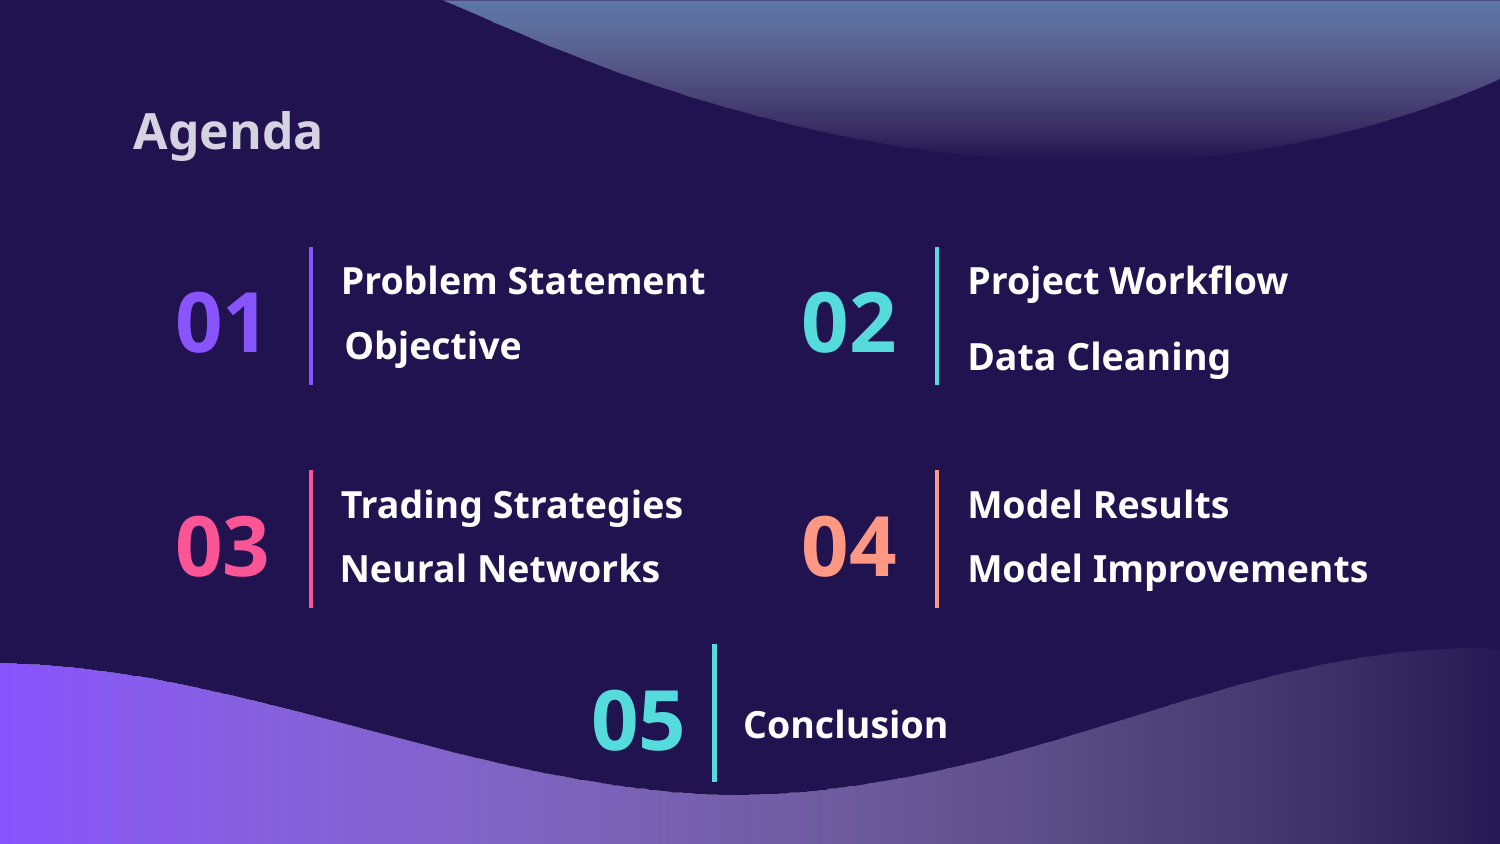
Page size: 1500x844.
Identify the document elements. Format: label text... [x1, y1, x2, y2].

text_box [308, 246, 313, 385]
text_box Data Cleaning [952, 311, 1367, 367]
subtitle Project Workflow [952, 235, 1367, 292]
title 01 [133, 246, 286, 385]
text_box 05 [549, 644, 702, 783]
text_box [935, 470, 940, 609]
title 02 [760, 246, 912, 385]
text_box [308, 470, 313, 609]
text_box Conclusion [728, 679, 1143, 735]
subtitle Trading Strategies [325, 459, 740, 515]
title Agenda [118, 88, 1382, 171]
text_box [712, 644, 717, 783]
text_box Objective [329, 300, 744, 356]
title 03 [133, 469, 286, 608]
text_box [935, 246, 940, 385]
subtitle Model Results [952, 459, 1367, 515]
text_box Neural Networks [324, 523, 739, 579]
text_box Model Improvements [952, 523, 1407, 579]
subtitle Problem Statement [325, 235, 740, 292]
title 04 [760, 469, 912, 608]
